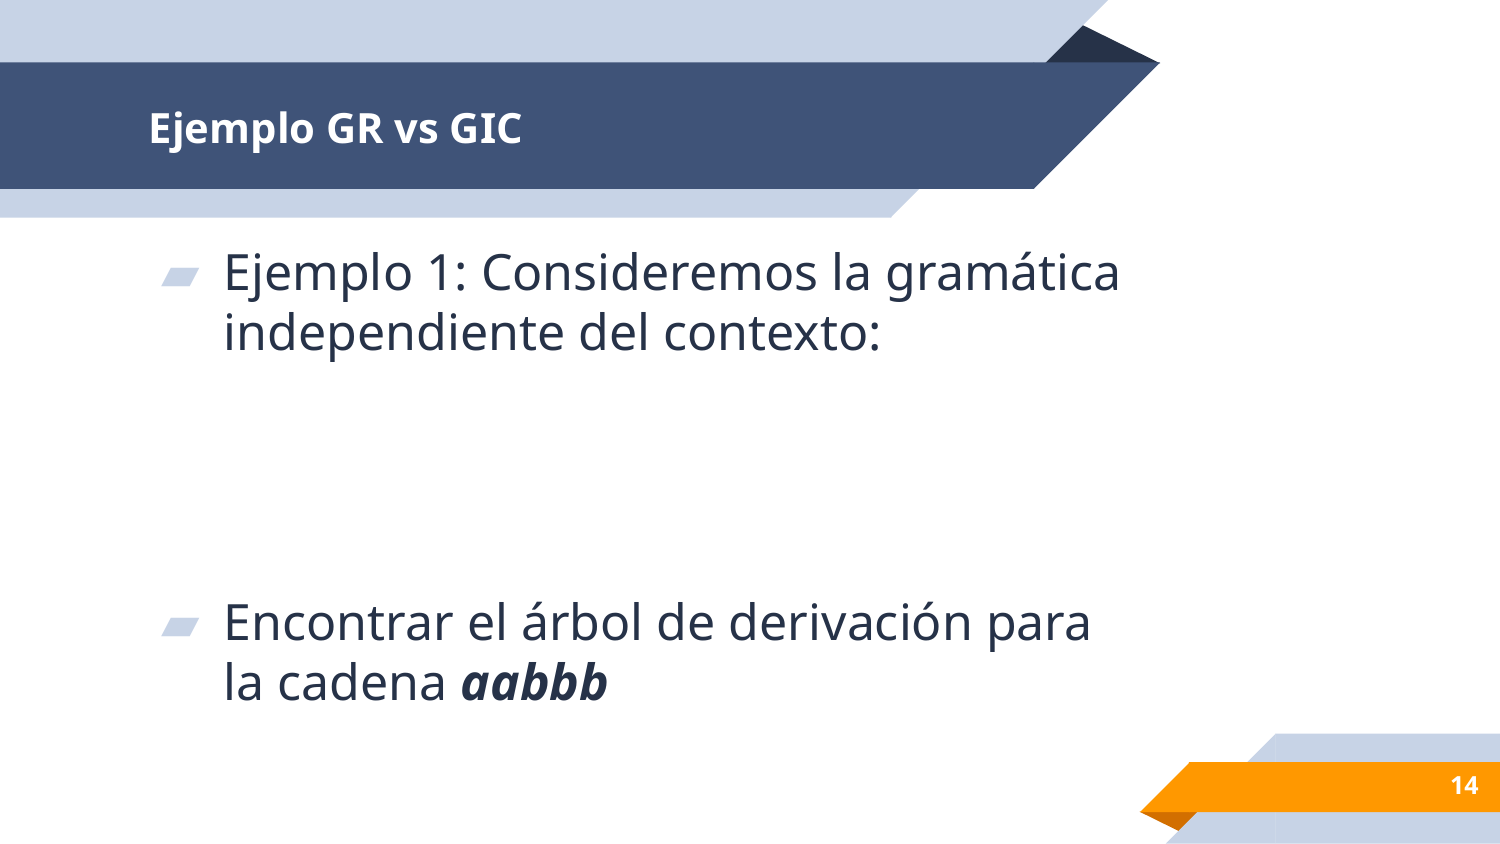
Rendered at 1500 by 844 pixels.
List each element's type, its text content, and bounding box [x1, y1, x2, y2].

slide_number 14 [1249, 760, 1494, 813]
title Ejemplo GR vs GIC [133, 64, 1035, 190]
